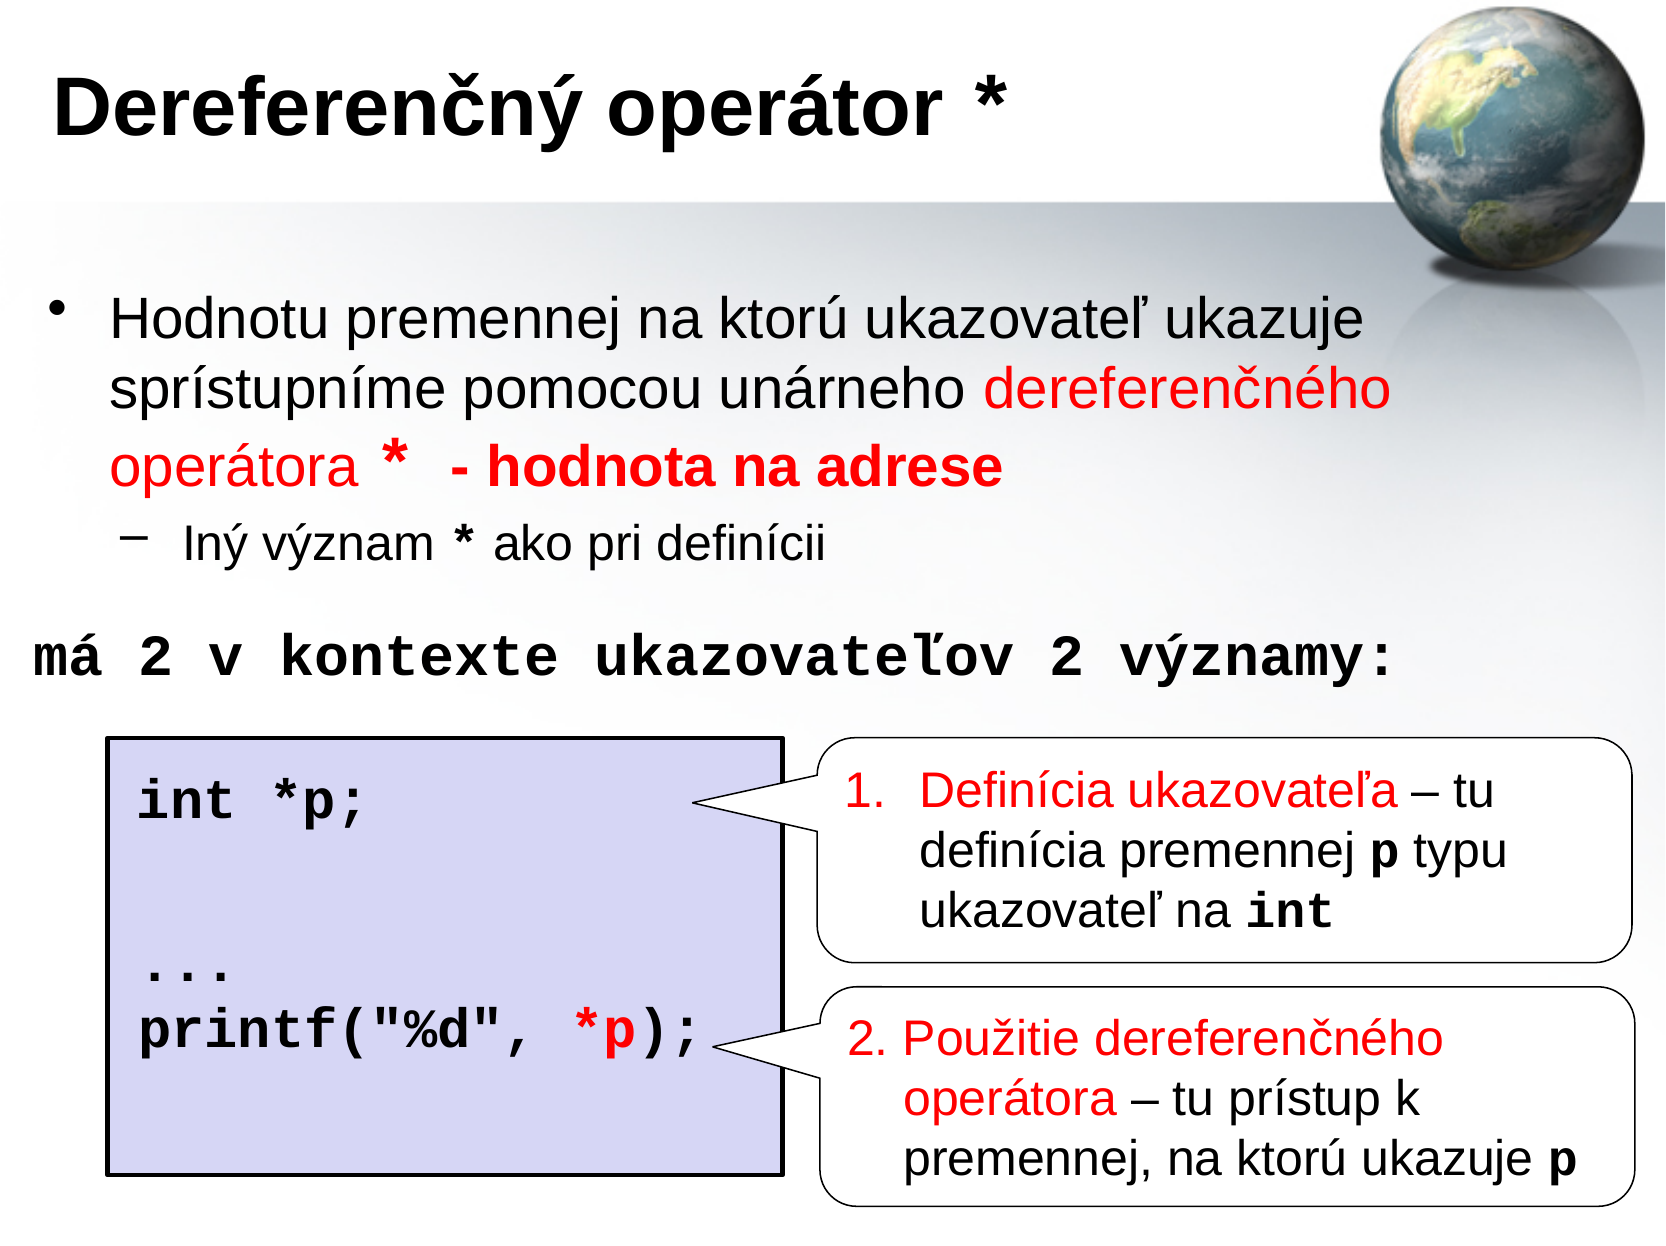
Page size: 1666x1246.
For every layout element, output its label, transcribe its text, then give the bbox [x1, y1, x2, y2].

title Dereferenčný operátor * [37, 24, 1375, 179]
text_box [121, 737, 1633, 919]
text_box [123, 918, 1636, 1207]
picture [0, 0, 1666, 1246]
text_box * má 2 v kontexte ukazovateľov 2 významy: [0, 609, 1414, 695]
text_box [105, 736, 122, 1177]
list Hodnotu premennej na ktorú ukazovateľ ukazuje sprístupníme pomocou unárneho dereferenčného operátora * - hodnota na adrese Iný význam * ako pri definícii [32, 272, 1632, 558]
